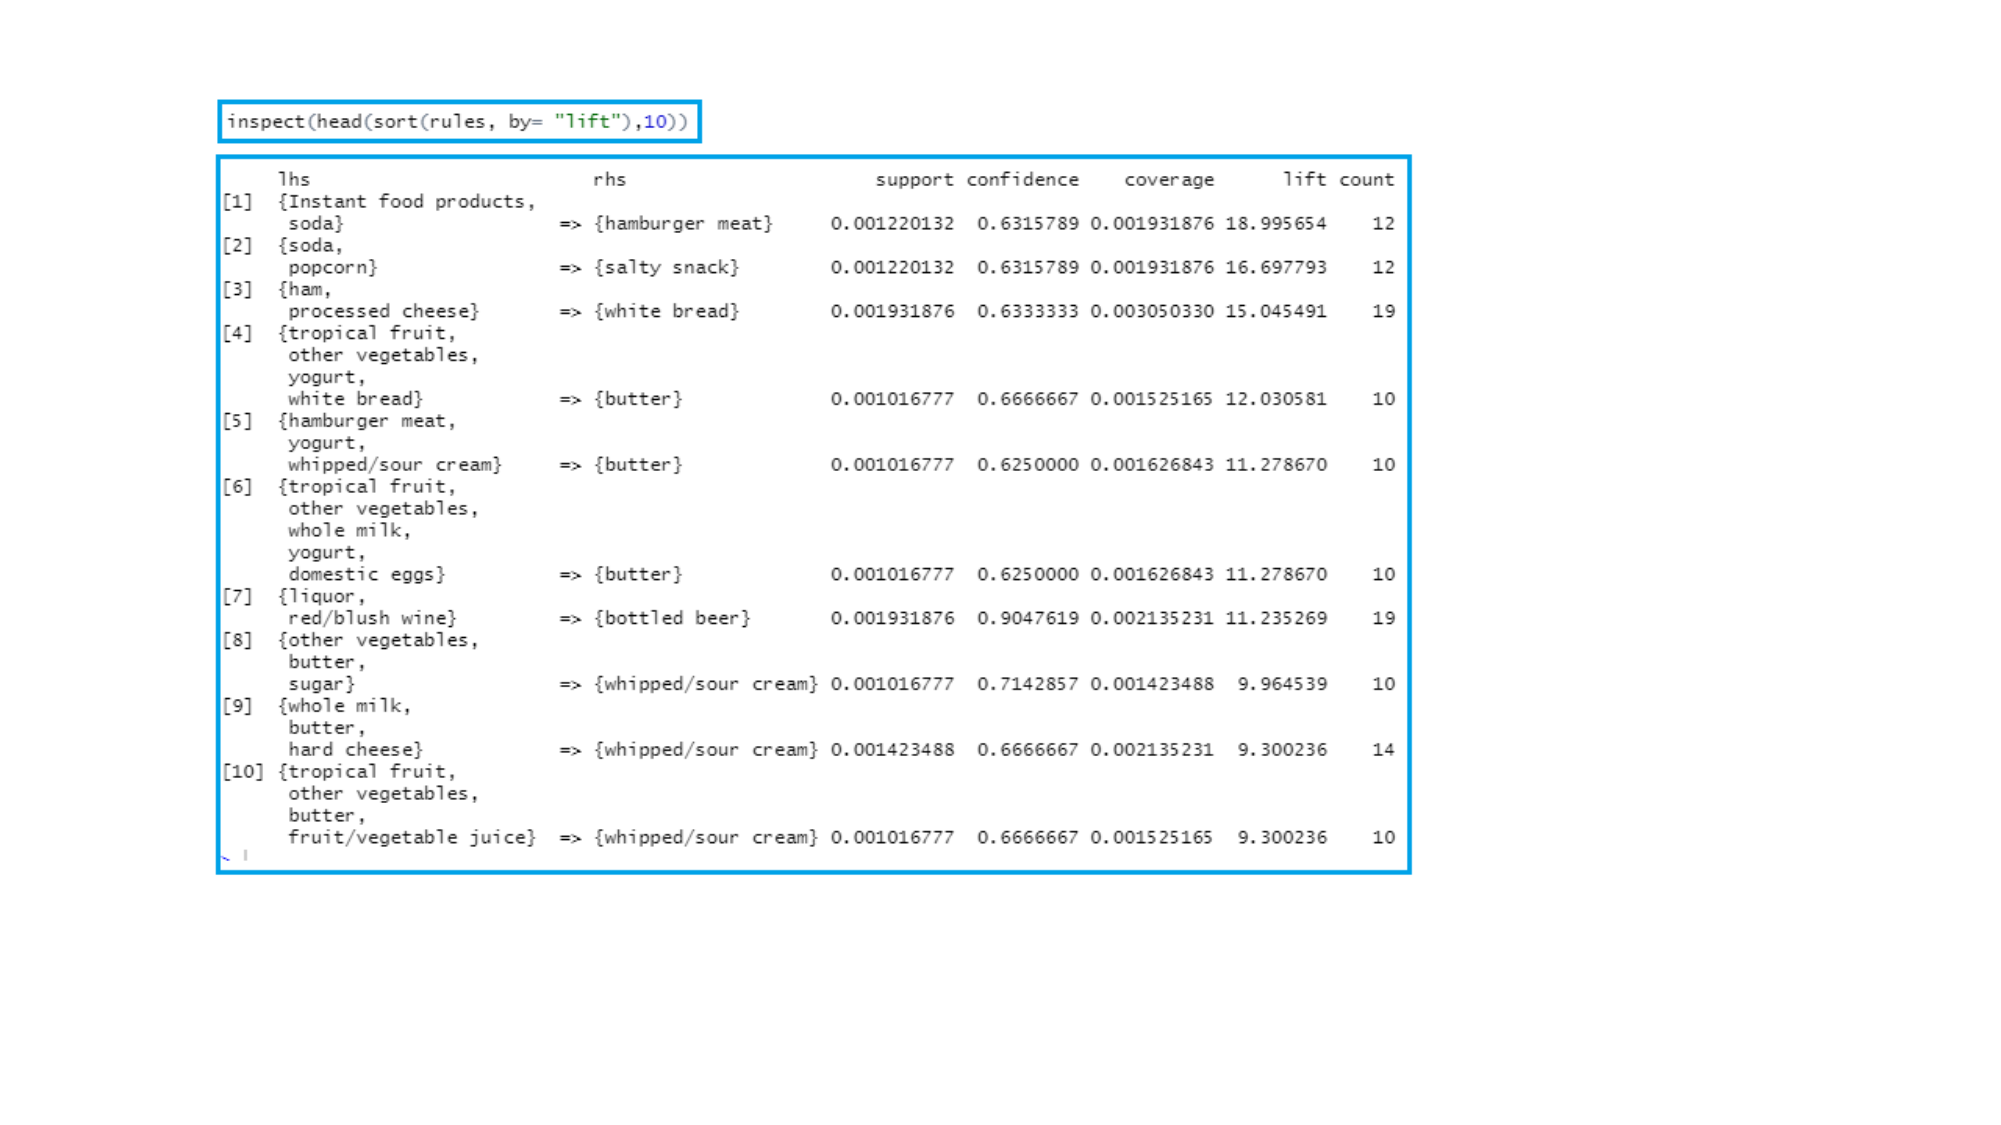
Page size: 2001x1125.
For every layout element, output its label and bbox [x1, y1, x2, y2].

picture [213, 92, 1420, 886]
